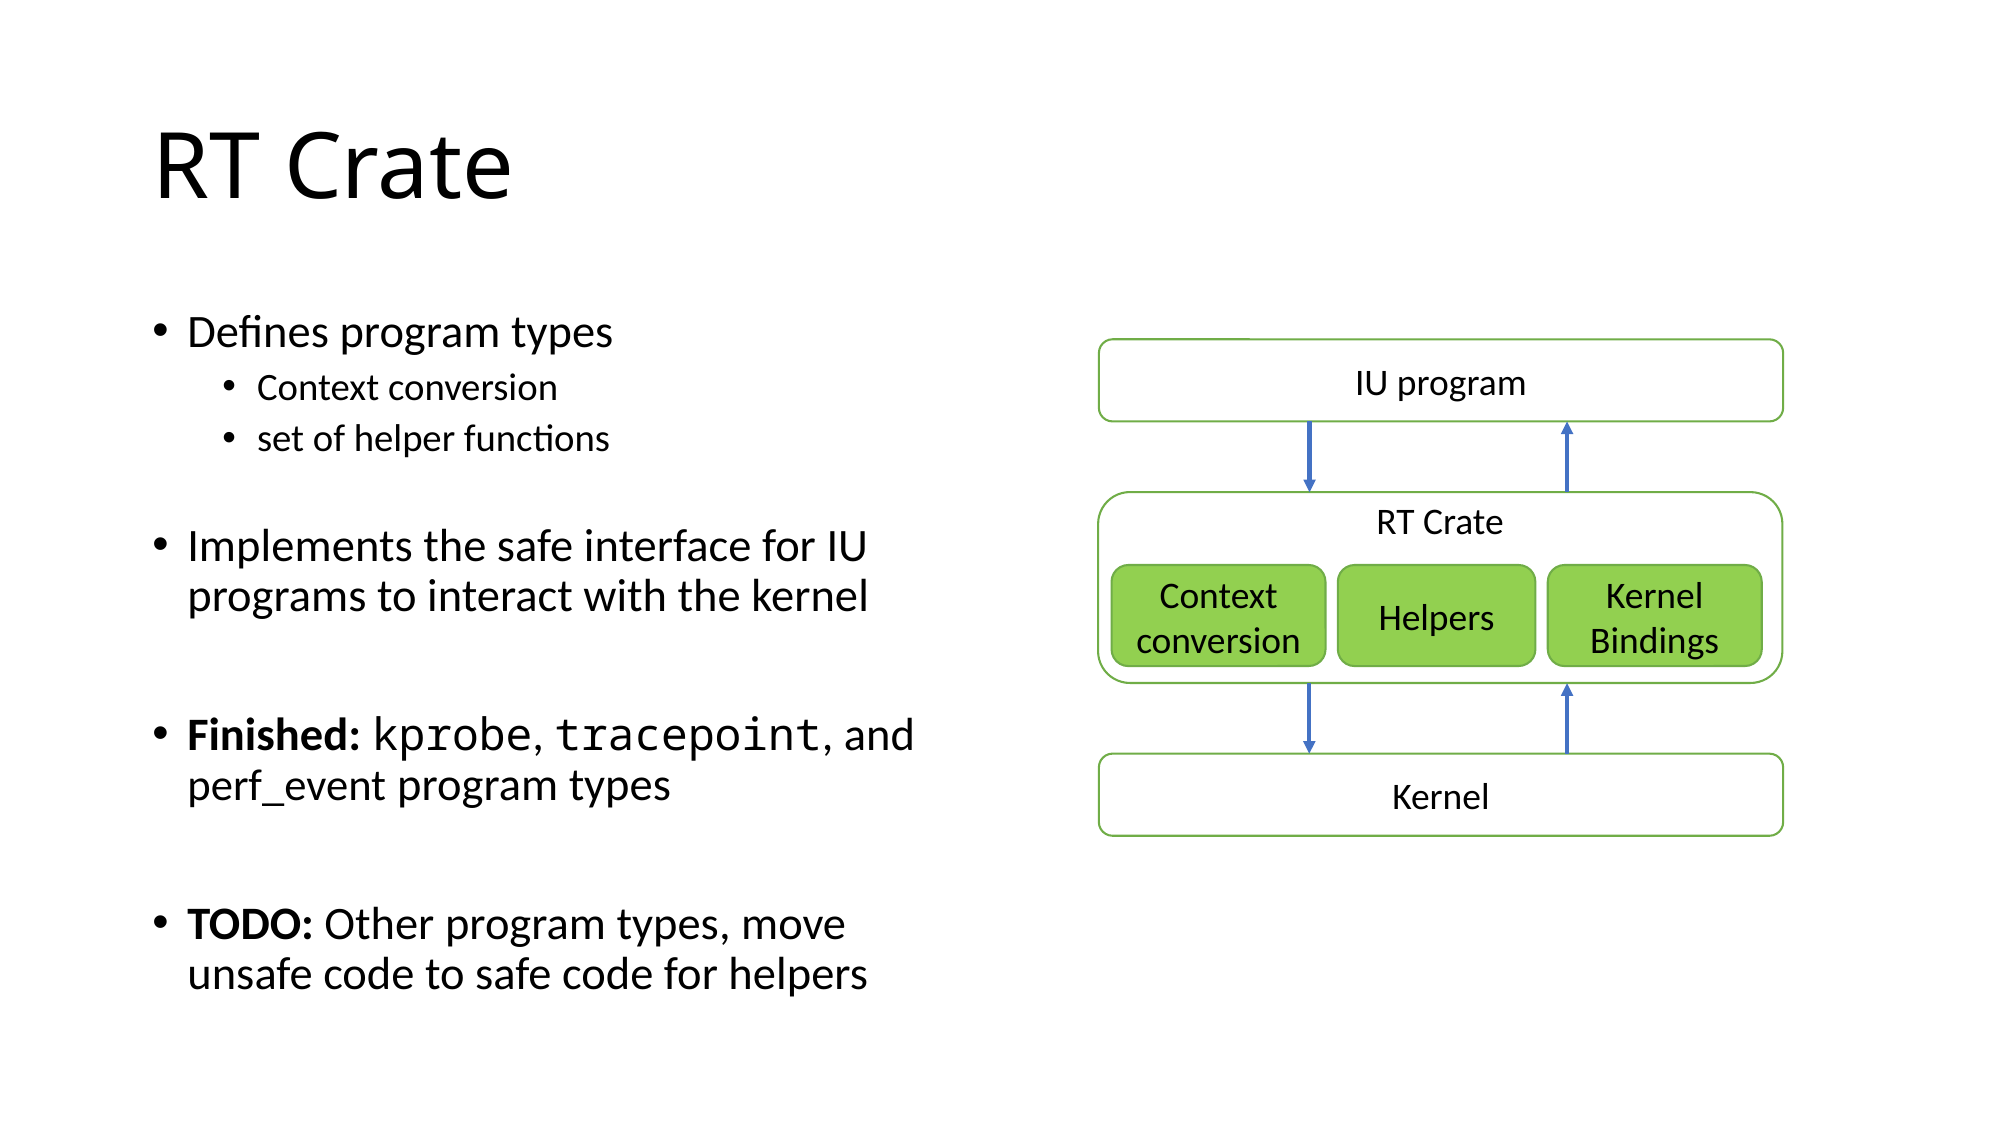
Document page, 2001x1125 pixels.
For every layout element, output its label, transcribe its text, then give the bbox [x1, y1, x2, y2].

text_box IU program [1097, 338, 1785, 423]
list Defines program types Context conversion set of helper functions Implements the safe interface for IU programs to interact with the kernel Finished: kprobe, tracepoint, and perf_event program types TODO: Other program types, move unsafe code to safe code for helpers [137, 299, 949, 1014]
text_box Kernel [1097, 752, 1785, 837]
title RT Crate [137, 59, 1863, 278]
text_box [1098, 492, 1783, 683]
